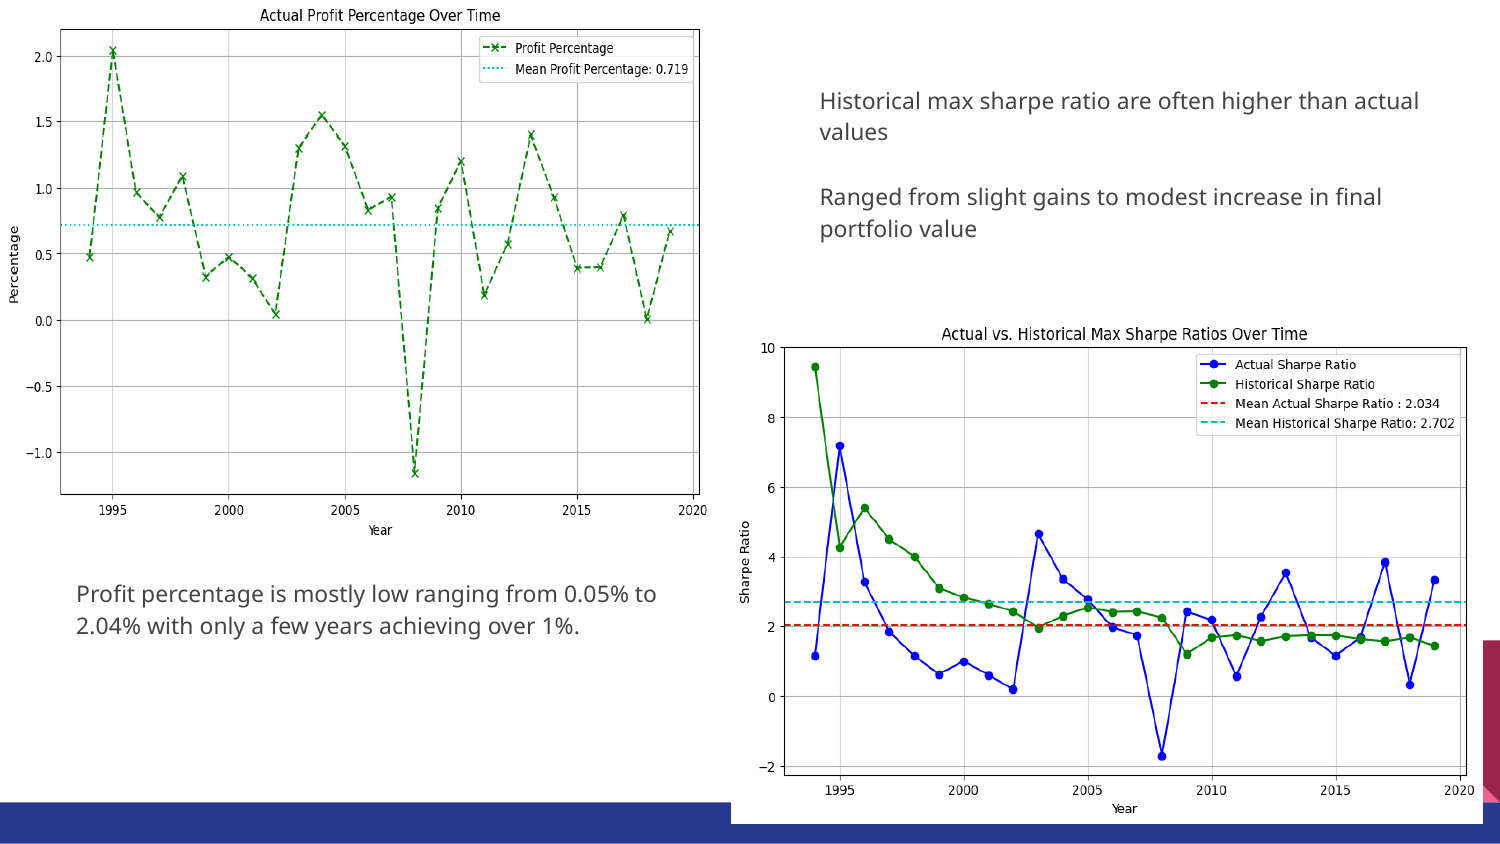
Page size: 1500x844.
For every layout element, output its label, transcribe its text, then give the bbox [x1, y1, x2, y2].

text_box Profit percentage is mostly low ranging from 0.05% to 2.04% with only a few years achieving over 1%. [61, 561, 706, 778]
picture [0, 0, 715, 548]
picture [731, 317, 1483, 825]
text_box Historical max sharpe ratio are often higher than actual values Ranged from slight gains to modest increase in final portfolio value [804, 67, 1449, 298]
